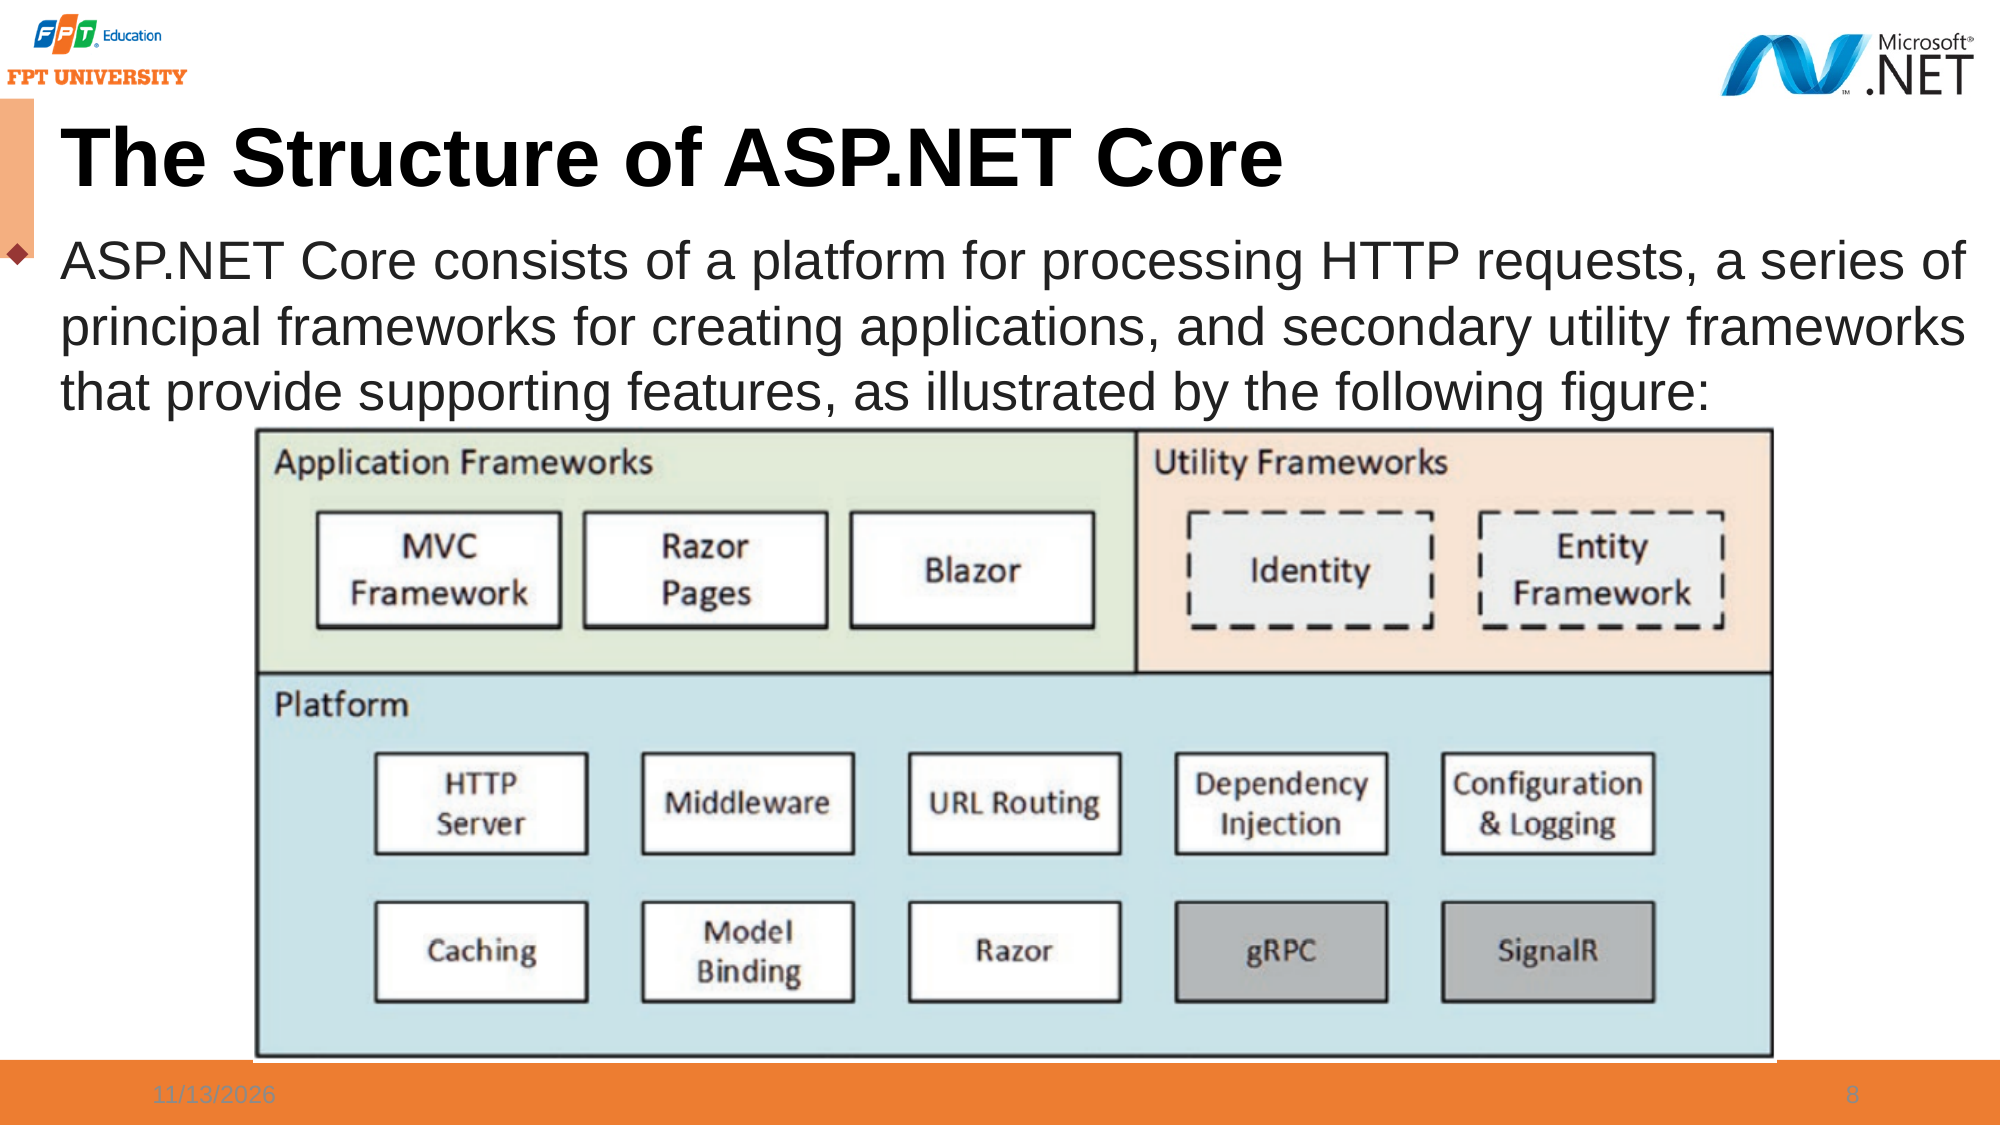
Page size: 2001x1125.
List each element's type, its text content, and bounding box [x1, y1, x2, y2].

slide_number 8 [1424, 1063, 1875, 1123]
title The Structure of ASP.NET Core [45, 112, 1890, 208]
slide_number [137, 1063, 588, 1123]
picture [253, 422, 1777, 1064]
picture [0, 0, 194, 95]
picture [1685, 0, 2001, 129]
text_box ASP.NET Core consists of a platform for processing HTTP requests, a series of principal frameworks for creating applications, and secondary utility frameworks that provide supporting features, as illustrated by the following figure: [0, 218, 1985, 429]
